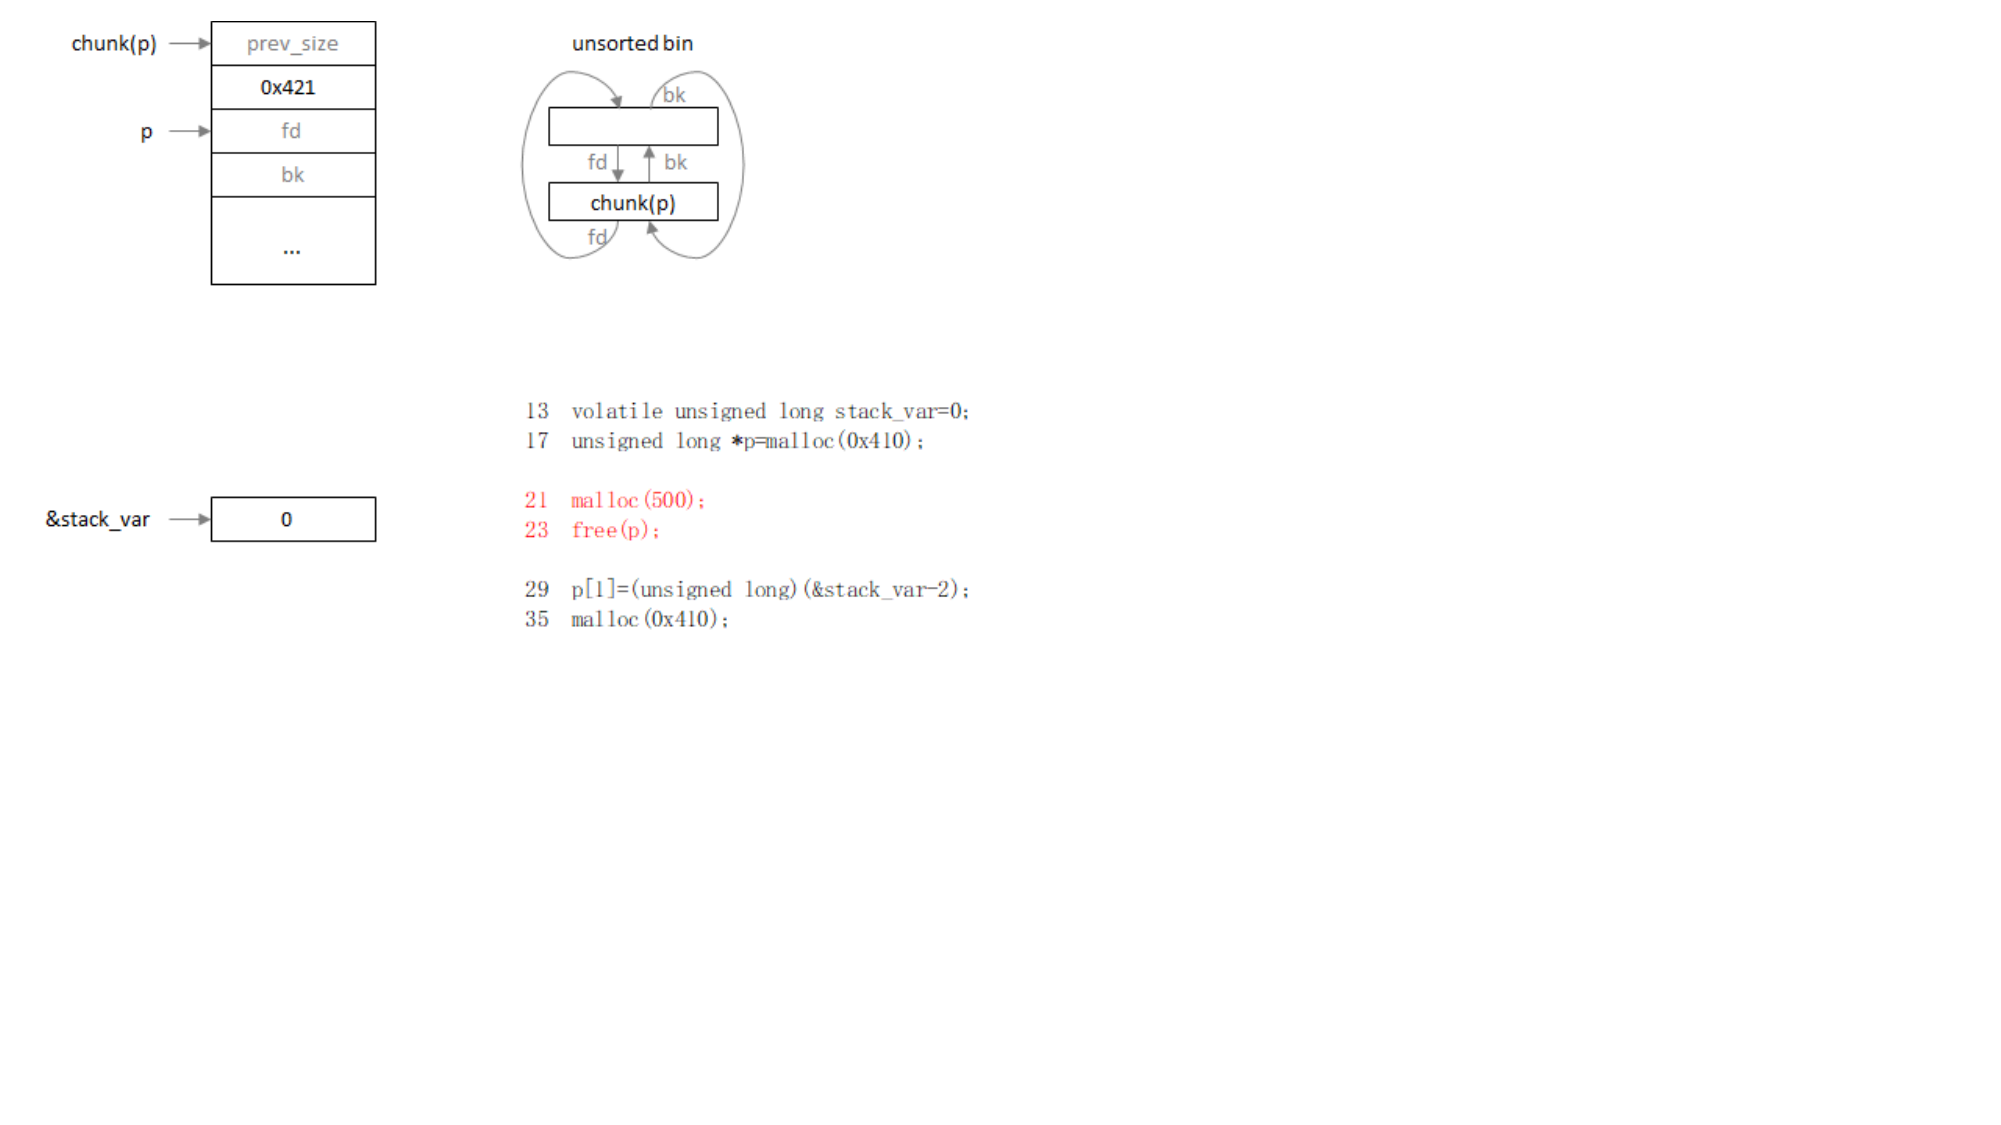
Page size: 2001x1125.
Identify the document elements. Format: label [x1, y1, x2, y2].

picture [0, 21, 991, 644]
